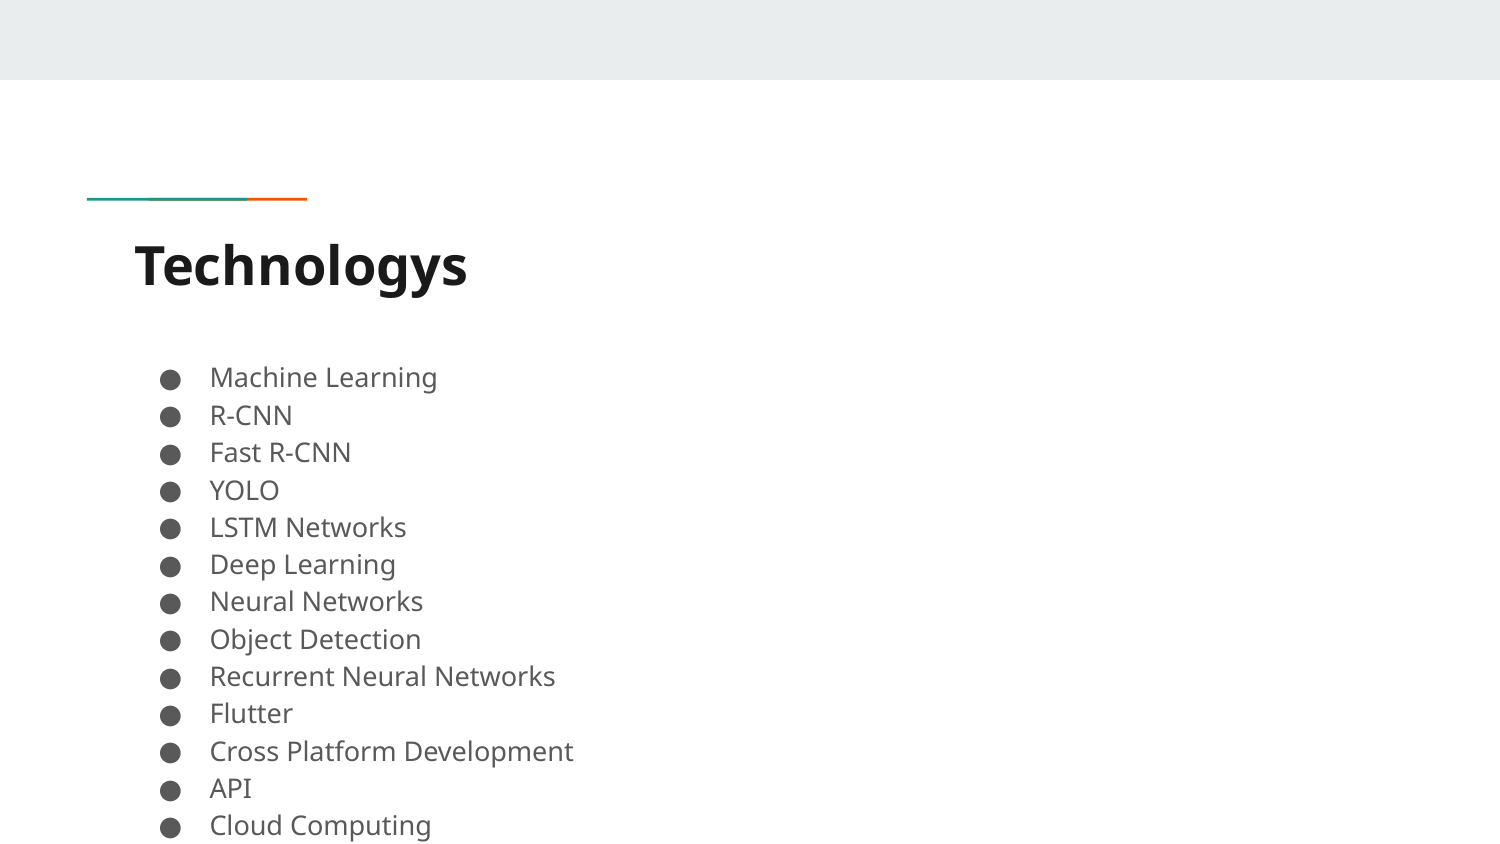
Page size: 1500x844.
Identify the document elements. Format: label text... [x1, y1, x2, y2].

list Machine Learning R-CNN Fast R-CNN YOLO LSTM Networks Deep Learning Neural Networks Object Detection Recurrent Neural Networks Flutter Cross Platform Development API Cloud Computing [119, 341, 1381, 844]
title Technologys [119, 216, 1381, 305]
